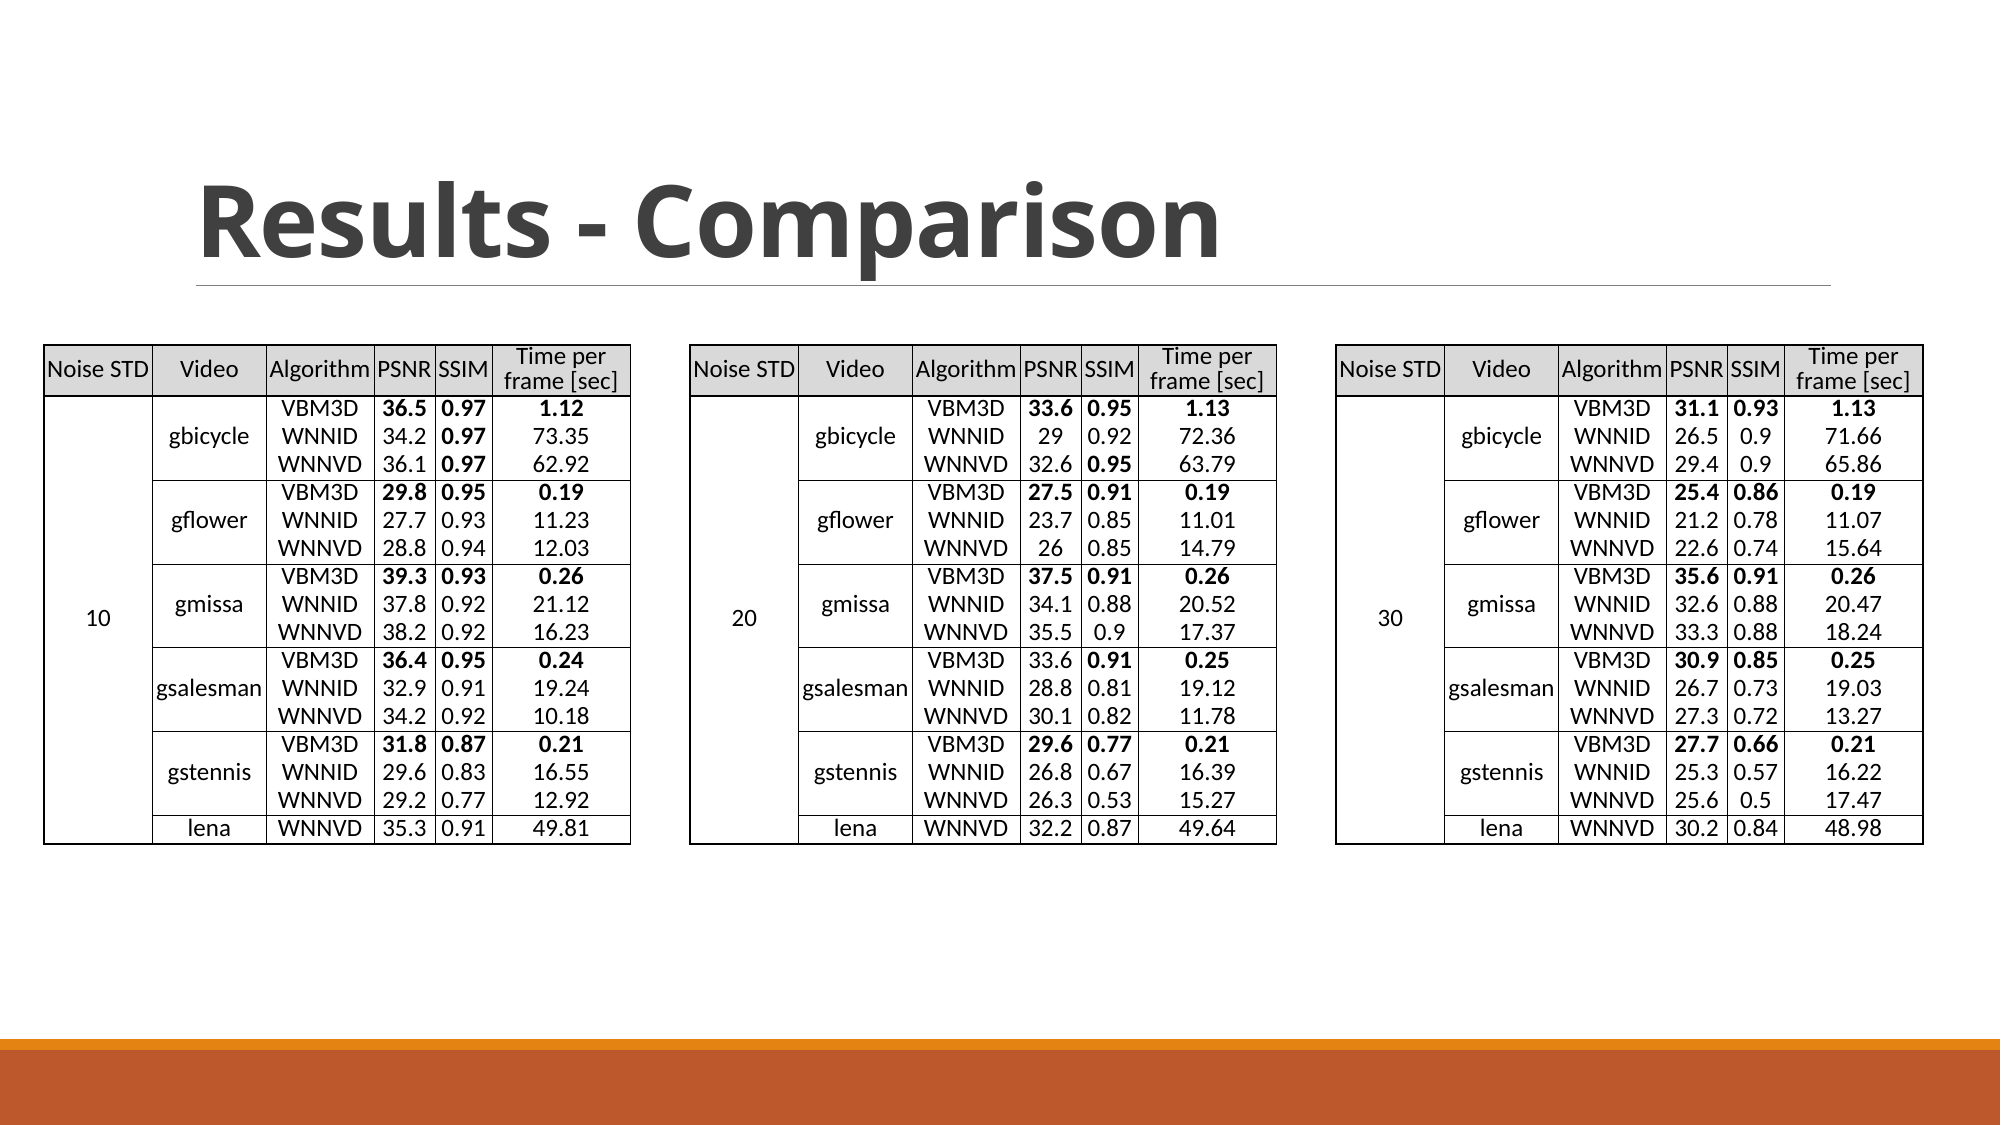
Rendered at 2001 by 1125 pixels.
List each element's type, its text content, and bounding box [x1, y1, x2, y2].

table_cell 10 [45, 397, 152, 843]
table_cell 0.25 [1139, 648, 1276, 676]
table_header Noise STD [45, 346, 152, 395]
table_cell 0.92 [1082, 424, 1138, 452]
table_cell 65.86 [1785, 452, 1922, 480]
table_cell VBM3D [913, 565, 1020, 592]
table_cell 0.94 [436, 536, 492, 564]
table_cell 16.23 [493, 620, 630, 647]
table_cell 32.9 [375, 676, 435, 704]
table_cell WNNVD [913, 704, 1020, 731]
table_cell 0.66 [1728, 732, 1784, 760]
table_cell 0.21 [1785, 732, 1922, 760]
table_cell 33.6 [1021, 648, 1081, 676]
table_cell 0.91 [1082, 648, 1138, 676]
table_cell 0.87 [436, 732, 492, 760]
table_cell 0.85 [1728, 648, 1784, 676]
table_cell lena [153, 816, 266, 843]
table_cell 36.5 [375, 397, 435, 424]
table_cell 30.2 [1667, 816, 1727, 843]
table_cell 0.95 [1082, 397, 1138, 424]
table_cell 0.85 [1082, 536, 1138, 564]
table_cell 72.36 [1139, 424, 1276, 452]
table_cell VBM3D [1559, 732, 1666, 760]
table_cell gflower [1445, 481, 1558, 564]
table_cell VBM3D [267, 648, 374, 676]
table_cell gsalesman [153, 648, 266, 731]
table_cell 0.88 [1082, 592, 1138, 620]
table_cell 34.2 [375, 424, 435, 452]
table_cell 31.1 [1667, 397, 1727, 424]
table_cell 30.9 [1667, 648, 1727, 676]
table_cell 32.6 [1021, 452, 1081, 480]
table_cell 30.1 [1021, 704, 1081, 731]
table_cell 0.77 [1082, 732, 1138, 760]
table_cell 34.1 [1021, 592, 1081, 620]
table_cell 63.79 [1139, 452, 1276, 480]
table_cell 16.22 [1785, 760, 1922, 788]
table_cell WNNID [267, 424, 374, 452]
table_cell 0.91 [436, 816, 492, 843]
table_cell 49.81 [493, 816, 630, 843]
table_cell 0.24 [493, 648, 630, 676]
table_cell VBM3D [1559, 481, 1666, 508]
table_cell 28.8 [375, 536, 435, 564]
table_cell lena [799, 816, 912, 843]
table_cell gflower [153, 481, 266, 564]
table_cell 26 [1021, 536, 1081, 564]
table_cell 26.5 [1667, 424, 1727, 452]
table_cell 0.9 [1728, 452, 1784, 480]
table_cell 20.52 [1139, 592, 1276, 620]
table_cell 0.86 [1728, 481, 1784, 508]
table_cell WNNID [1559, 592, 1666, 620]
table_cell 0.97 [436, 452, 492, 480]
table_cell 25.3 [1667, 760, 1727, 788]
table_cell 0.21 [1139, 732, 1276, 760]
table_cell 26.3 [1021, 788, 1081, 815]
table_cell 0.19 [1139, 481, 1276, 508]
table_cell 20 [691, 397, 798, 843]
table_cell WNNVD [267, 452, 374, 480]
table_cell WNNVD [913, 452, 1020, 480]
table_cell WNNVD [913, 536, 1020, 564]
table_cell 21.2 [1667, 508, 1727, 536]
table_header Algorithm [267, 346, 374, 395]
table_cell 36.4 [375, 648, 435, 676]
table_cell 62.92 [493, 452, 630, 480]
table_cell WNNID [267, 508, 374, 536]
table_cell 0.84 [1728, 816, 1784, 843]
table_cell 0.72 [1728, 704, 1784, 731]
table_header PSNR [1667, 346, 1727, 395]
table_cell WNNVD [913, 788, 1020, 815]
table_cell 71.66 [1785, 424, 1922, 452]
table_cell WNNVD [1559, 704, 1666, 731]
table_cell 36.1 [375, 452, 435, 480]
table_cell gmissa [799, 565, 912, 647]
table_cell 27.3 [1667, 704, 1727, 731]
table_cell 0.19 [1785, 481, 1922, 508]
table_cell 0.83 [436, 760, 492, 788]
table_cell WNNVD [267, 704, 374, 731]
table_cell VBM3D [913, 648, 1020, 676]
table_cell 0.95 [1082, 452, 1138, 480]
table_cell 29.4 [1667, 452, 1727, 480]
table_cell gbicycle [799, 397, 912, 480]
table_cell 29 [1021, 424, 1081, 452]
table_header Noise STD [1337, 346, 1444, 395]
table_cell 0.9 [1082, 620, 1138, 647]
table_cell WNNVD [913, 816, 1020, 843]
table_cell 0.81 [1082, 676, 1138, 704]
table_cell 11.23 [493, 508, 630, 536]
table_cell WNNVD [267, 788, 374, 815]
table_cell 0.26 [493, 565, 630, 592]
table_cell gstennis [153, 732, 266, 815]
table_cell 39.3 [375, 565, 435, 592]
table_cell 27.7 [375, 508, 435, 536]
table_cell 33.6 [1021, 397, 1081, 424]
table_header Noise STD [691, 346, 798, 395]
table_cell 16.39 [1139, 760, 1276, 788]
table_cell 0.93 [436, 565, 492, 592]
table_cell 0.74 [1728, 536, 1784, 564]
table_header SSIM [1728, 346, 1784, 395]
table_cell 38.2 [375, 620, 435, 647]
table_cell gbicycle [1445, 397, 1558, 480]
table_cell 73.35 [493, 424, 630, 452]
table_header Video [153, 346, 266, 395]
table_cell VBM3D [267, 565, 374, 592]
table_cell 25.4 [1667, 481, 1727, 508]
table_cell VBM3D [913, 732, 1020, 760]
table_cell 19.03 [1785, 676, 1922, 704]
table_header Time per frame [sec] [493, 346, 630, 395]
table_cell gflower [799, 481, 912, 564]
table_cell 32.6 [1667, 592, 1727, 620]
table_cell 35.3 [375, 816, 435, 843]
table_cell 0.57 [1728, 760, 1784, 788]
table_cell 49.64 [1139, 816, 1276, 843]
table_cell 0.91 [1082, 565, 1138, 592]
table_cell 23.7 [1021, 508, 1081, 536]
table_cell gstennis [1445, 732, 1558, 815]
table_cell gbicycle [153, 397, 266, 480]
table_cell 0.21 [493, 732, 630, 760]
table_cell WNNVD [1559, 452, 1666, 480]
table_cell 14.79 [1139, 536, 1276, 564]
table_cell 48.98 [1785, 816, 1922, 843]
table_cell WNNVD [267, 536, 374, 564]
table_cell 26.8 [1021, 760, 1081, 788]
table_cell 0.88 [1728, 592, 1784, 620]
table_header Algorithm [913, 346, 1020, 395]
table_cell 22.6 [1667, 536, 1727, 564]
table_cell 31.8 [375, 732, 435, 760]
table_cell 11.01 [1139, 508, 1276, 536]
table_header Video [1445, 346, 1558, 395]
table_cell 34.2 [375, 704, 435, 731]
table_cell WNNVD [1559, 816, 1666, 843]
table_cell VBM3D [913, 481, 1020, 508]
table_cell WNNVD [267, 816, 374, 843]
table_cell 0.93 [1728, 397, 1784, 424]
table_cell 20.47 [1785, 592, 1922, 620]
table_cell 19.24 [493, 676, 630, 704]
table_cell WNNID [913, 760, 1020, 788]
table_cell WNNID [267, 592, 374, 620]
table_cell 0.87 [1082, 816, 1138, 843]
table_cell WNNID [1559, 424, 1666, 452]
table_cell 15.27 [1139, 788, 1276, 815]
table_cell VBM3D [267, 481, 374, 508]
table_header Video [799, 346, 912, 395]
table_cell 0.95 [436, 648, 492, 676]
table_cell 21.12 [493, 592, 630, 620]
table_cell 26.7 [1667, 676, 1727, 704]
table_header Algorithm [1559, 346, 1666, 395]
table_cell VBM3D [1559, 565, 1666, 592]
table_cell 32.2 [1021, 816, 1081, 843]
table_cell gsalesman [1445, 648, 1558, 731]
table_cell 1.13 [1139, 397, 1276, 424]
table_cell 12.03 [493, 536, 630, 564]
table_cell 0.95 [436, 481, 492, 508]
table_cell 37.5 [1021, 565, 1081, 592]
table_cell 1.13 [1785, 397, 1922, 424]
table_cell 0.85 [1082, 508, 1138, 536]
table_cell 29.8 [375, 481, 435, 508]
table_cell 0.97 [436, 424, 492, 452]
table_cell 11.07 [1785, 508, 1922, 536]
table_cell 0.67 [1082, 760, 1138, 788]
table_cell 11.78 [1139, 704, 1276, 731]
table_cell 19.12 [1139, 676, 1276, 704]
table_cell WNNVD [267, 620, 374, 647]
table_cell 28.8 [1021, 676, 1081, 704]
table_cell WNNID [913, 676, 1020, 704]
title Results - Comparison [180, 47, 1830, 285]
table_cell 0.97 [436, 397, 492, 424]
table_cell 0.91 [1728, 565, 1784, 592]
table_cell WNNID [913, 592, 1020, 620]
table_cell gmissa [153, 565, 266, 647]
table_cell WNNID [1559, 508, 1666, 536]
table_cell 29.2 [375, 788, 435, 815]
table_cell WNNVD [1559, 620, 1666, 647]
table_cell 33.3 [1667, 620, 1727, 647]
table_cell 17.47 [1785, 788, 1922, 815]
table_cell 0.53 [1082, 788, 1138, 815]
table_cell WNNVD [1559, 536, 1666, 564]
table_cell 0.5 [1728, 788, 1784, 815]
table_cell gstennis [799, 732, 912, 815]
table_cell 16.55 [493, 760, 630, 788]
table_cell 0.93 [436, 508, 492, 536]
table_cell 0.91 [436, 676, 492, 704]
table_header PSNR [1021, 346, 1081, 395]
table_cell 0.88 [1728, 620, 1784, 647]
table_cell 29.6 [1021, 732, 1081, 760]
table_cell VBM3D [1559, 397, 1666, 424]
table_cell lena [1445, 816, 1558, 843]
table_cell 15.64 [1785, 536, 1922, 564]
table_cell 0.25 [1785, 648, 1922, 676]
table_header PSNR [375, 346, 435, 395]
table_cell 0.73 [1728, 676, 1784, 704]
table_cell 27.7 [1667, 732, 1727, 760]
table_cell 37.8 [375, 592, 435, 620]
table_cell WNNVD [913, 620, 1020, 647]
table_cell 25.6 [1667, 788, 1727, 815]
table_cell 0.82 [1082, 704, 1138, 731]
table_cell 0.9 [1728, 424, 1784, 452]
table_cell gsalesman [799, 648, 912, 731]
table_cell WNNID [1559, 760, 1666, 788]
table_cell VBM3D [913, 397, 1020, 424]
table_cell WNNID [267, 760, 374, 788]
table_cell WNNVD [1559, 788, 1666, 815]
table_cell 29.6 [375, 760, 435, 788]
table_header SSIM [1082, 346, 1138, 395]
table_cell VBM3D [1559, 648, 1666, 676]
table_cell 18.24 [1785, 620, 1922, 647]
table_cell 0.26 [1785, 565, 1922, 592]
table_cell WNNID [267, 676, 374, 704]
table_header Time per frame [sec] [1139, 346, 1276, 395]
table_cell 35.5 [1021, 620, 1081, 647]
table_cell 1.12 [493, 397, 630, 424]
table_cell 0.78 [1728, 508, 1784, 536]
table_cell WNNID [913, 508, 1020, 536]
table_cell 0.92 [436, 620, 492, 647]
table_cell gmissa [1445, 565, 1558, 647]
table_header Time per frame [sec] [1785, 346, 1922, 395]
table_cell 0.92 [436, 704, 492, 731]
table_cell WNNID [1559, 676, 1666, 704]
table_cell 0.91 [1082, 481, 1138, 508]
table_cell 13.27 [1785, 704, 1922, 731]
table_cell 17.37 [1139, 620, 1276, 647]
table_cell 0.77 [436, 788, 492, 815]
table_cell WNNID [913, 424, 1020, 452]
table_cell 12.92 [493, 788, 630, 815]
table_cell VBM3D [267, 397, 374, 424]
table_cell 0.26 [1139, 565, 1276, 592]
table_cell 30 [1337, 397, 1444, 843]
table_cell 27.5 [1021, 481, 1081, 508]
table_cell VBM3D [267, 732, 374, 760]
table_header SSIM [436, 346, 492, 395]
table_cell 10.18 [493, 704, 630, 731]
table_cell 35.6 [1667, 565, 1727, 592]
table_cell 0.92 [436, 592, 492, 620]
table_cell 0.19 [493, 481, 630, 508]
